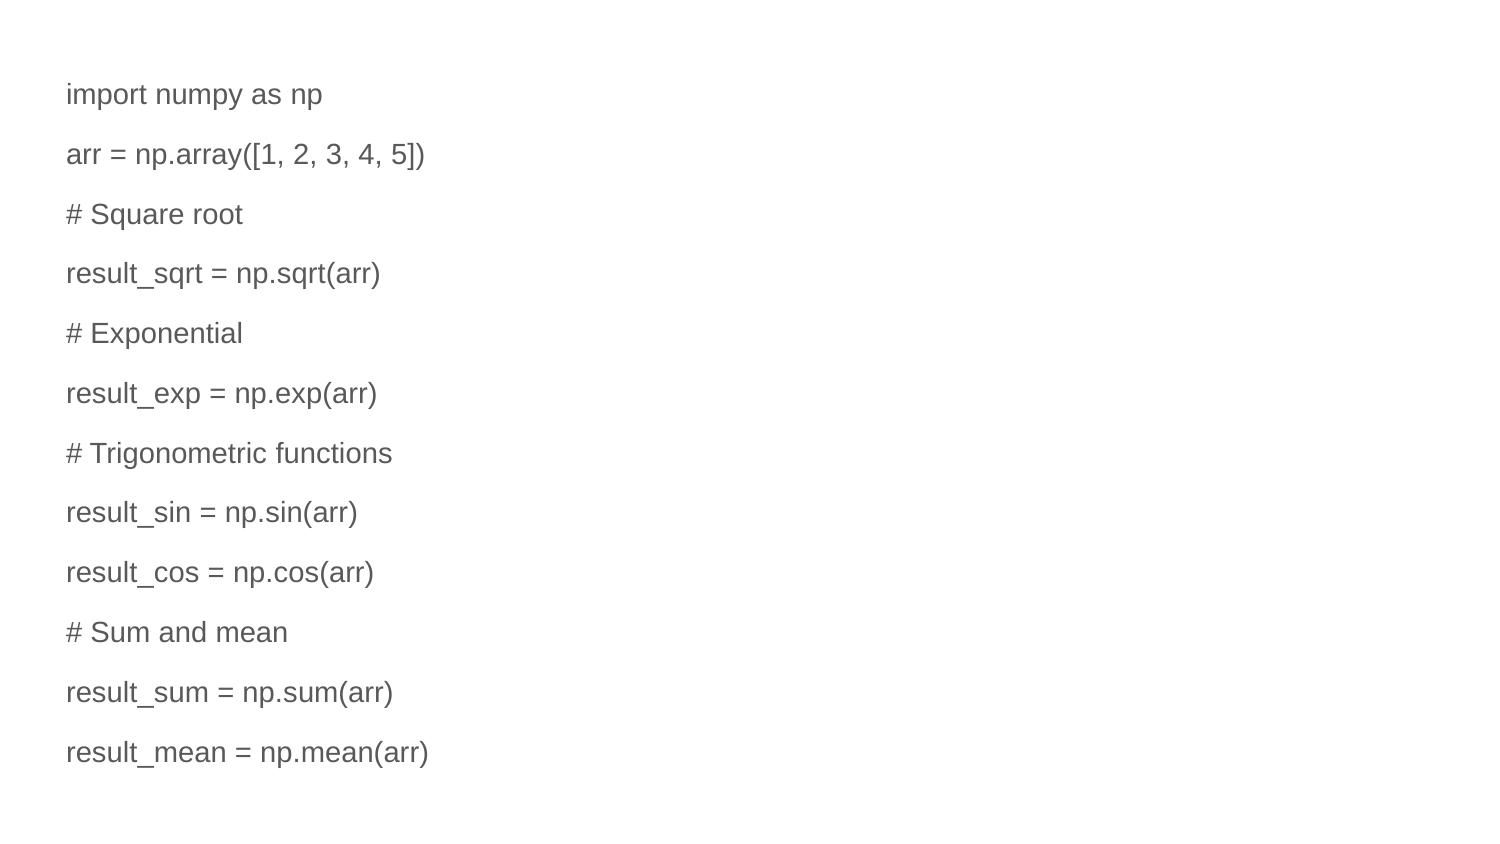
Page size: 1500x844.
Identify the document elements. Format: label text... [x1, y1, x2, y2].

list import numpy as np arr = np.array([1, 2, 3, 4, 5]) # Square root result_sqrt = np.sqrt(arr) # Exponential result_exp = np.exp(arr) # Trigonometric functions result_sin = np.sin(arr) result_cos = np.cos(arr) # Sum and mean result_sum = np.sum(arr) result_mean = np.mean(arr) [51, 55, 1449, 787]
